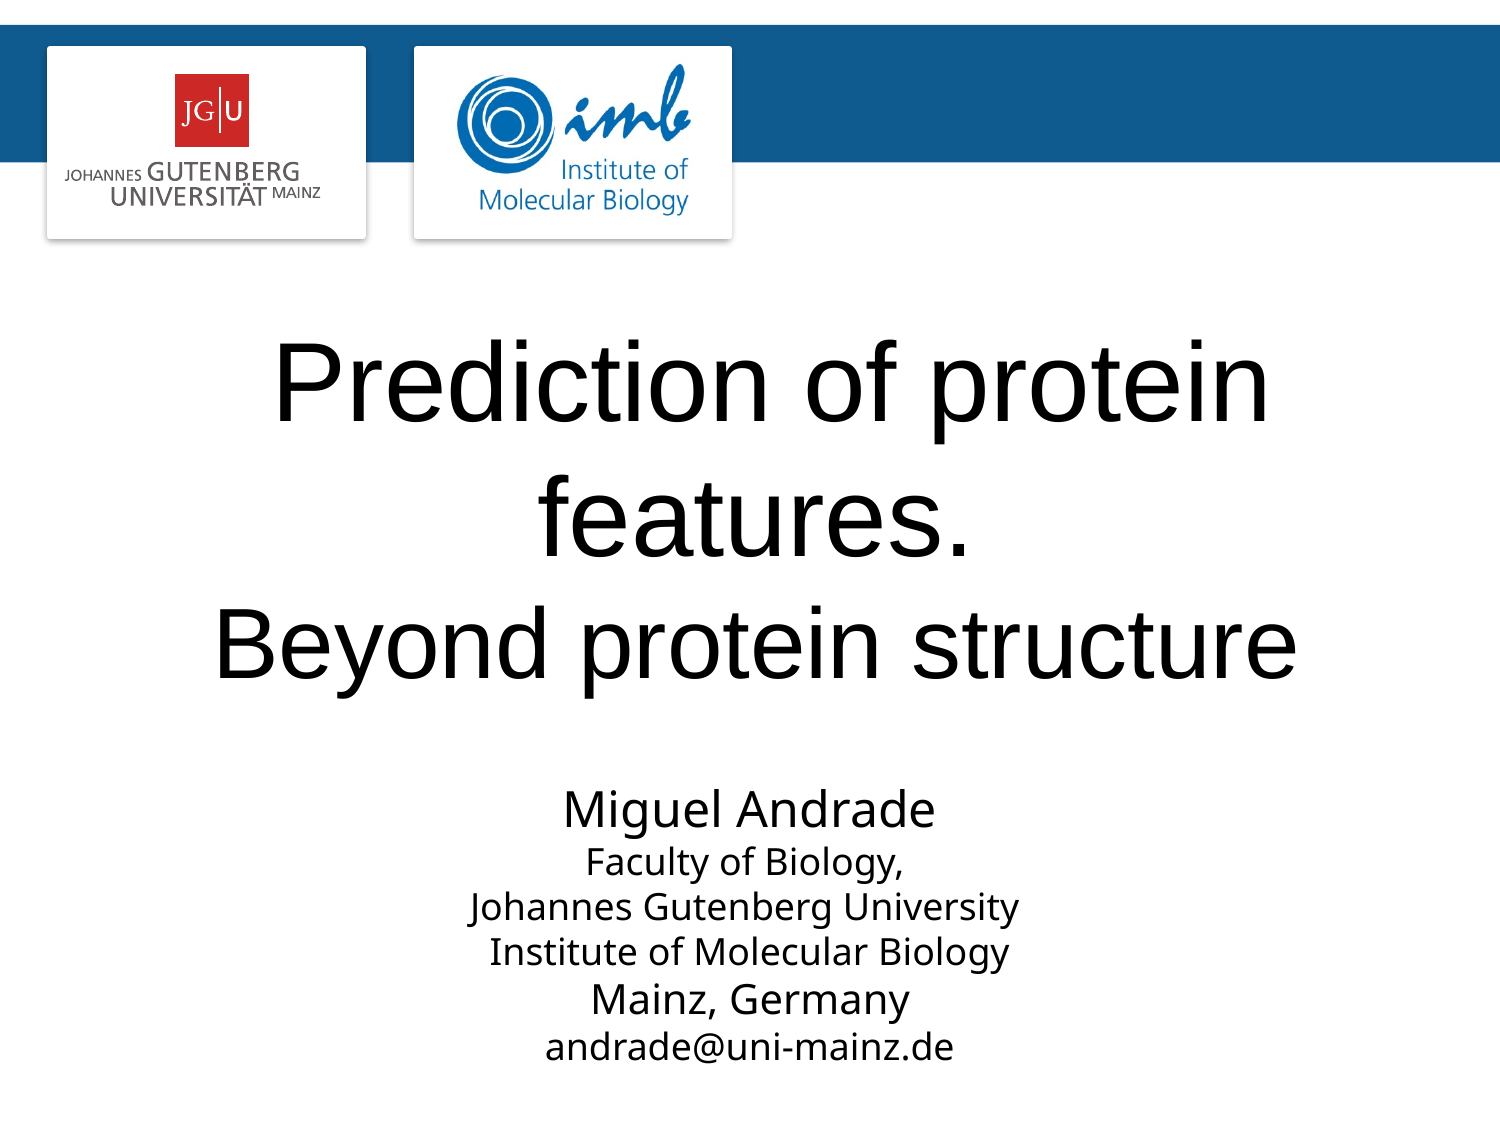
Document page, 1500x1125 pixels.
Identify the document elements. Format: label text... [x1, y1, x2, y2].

text_box Miguel Andrade Faculty of Biology, Johannes Gutenberg University Institute of Molecular Biology Mainz, Germany andrade@uni-mainz.de [344, 770, 1156, 1076]
text_box [0, 24, 7, 163]
text_box [402, 24, 1500, 163]
title Prediction of protein features. Beyond protein structure [124, 267, 1388, 740]
text_box [414, 46, 732, 239]
picture [452, 57, 697, 221]
picture [12, 0, 397, 262]
